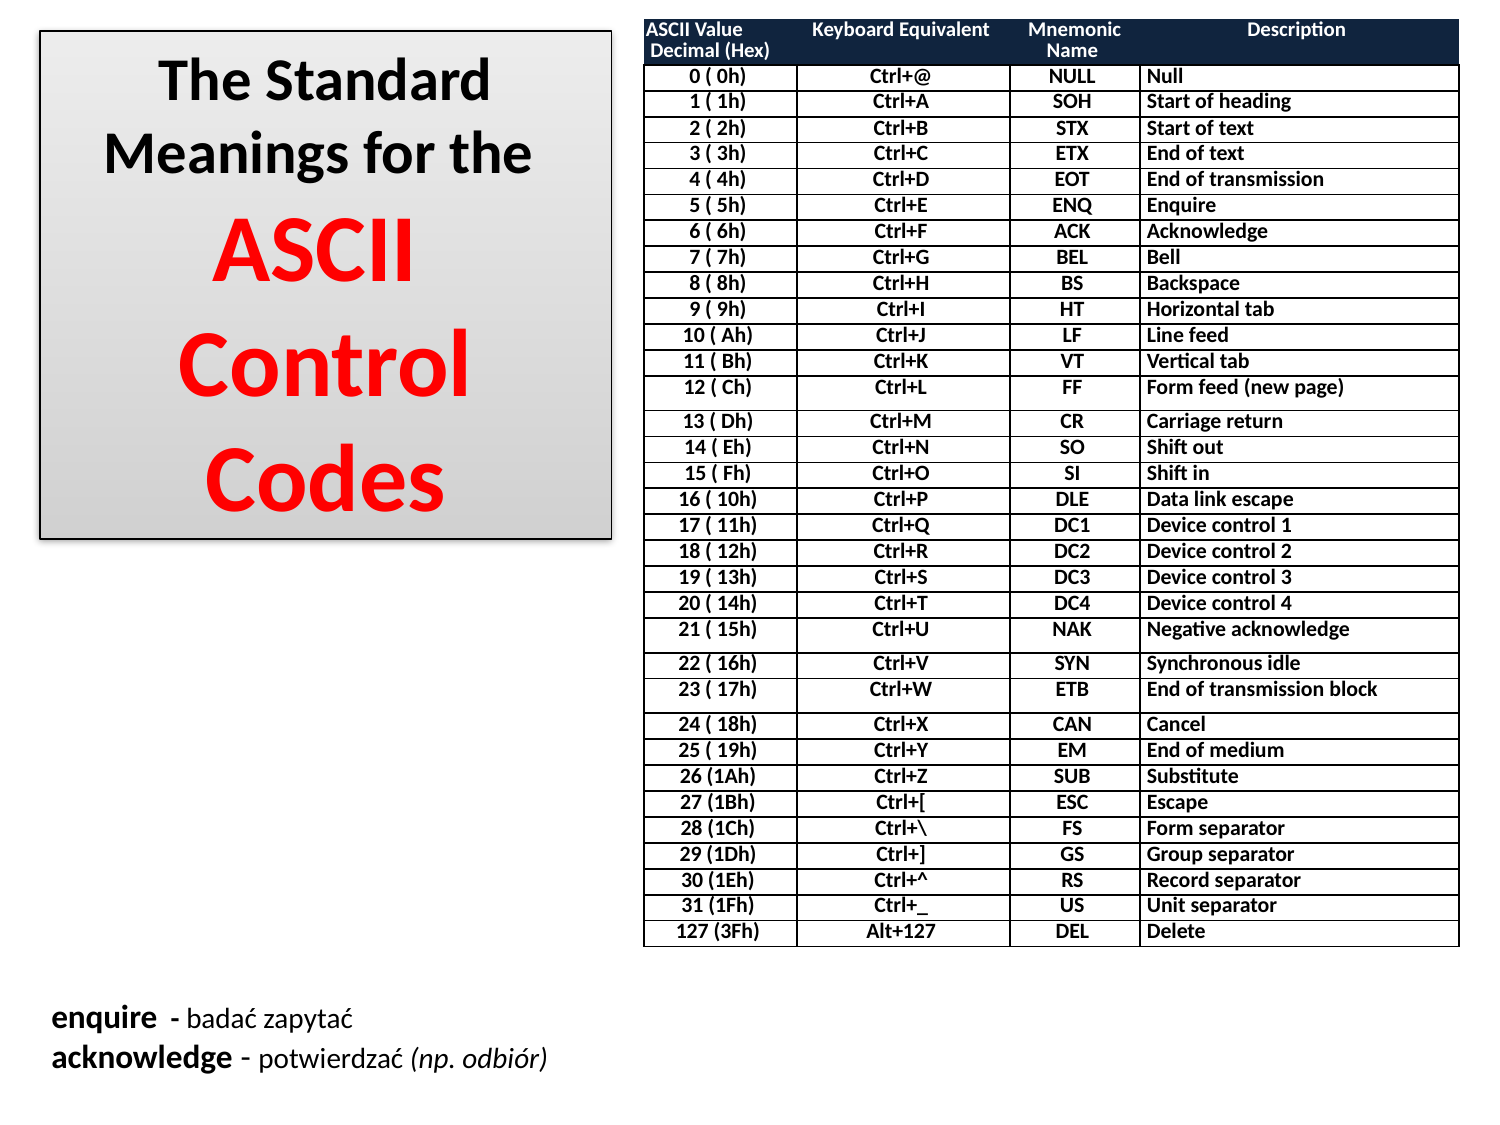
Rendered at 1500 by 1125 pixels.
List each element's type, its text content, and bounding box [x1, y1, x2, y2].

table_cell 6 ( 6h) [645, 221, 796, 245]
table_cell FS [1011, 818, 1139, 842]
table_cell Shift out [1141, 437, 1458, 462]
table_cell Record separator [1141, 870, 1458, 894]
table_cell DC3 [1011, 567, 1139, 591]
table_cell Unit separator [1141, 896, 1458, 920]
table_cell Enquire [1141, 195, 1458, 219]
table_cell End of text [1141, 143, 1458, 168]
table_cell Form separator [1141, 818, 1458, 842]
table_cell 9 ( 9h) [645, 299, 796, 323]
table_cell RS [1011, 870, 1139, 894]
table_cell 27 (1Bh) [645, 792, 796, 816]
table_cell Delete [1141, 921, 1458, 946]
table_cell ENQ [1011, 195, 1139, 219]
table_cell NAK [1011, 619, 1139, 652]
table_cell 17 ( 11h) [645, 515, 796, 539]
table_cell Ctrl+U [798, 619, 1009, 652]
table_cell Device control 2 [1141, 541, 1458, 565]
table_cell Device control 3 [1141, 567, 1458, 591]
table_cell Ctrl+\ [798, 818, 1009, 842]
table_cell DC1 [1011, 515, 1139, 539]
table_cell Horizontal tab [1141, 299, 1458, 323]
table_cell 24 ( 18h) [645, 714, 796, 738]
table_cell Ctrl+Y [798, 740, 1009, 764]
table_cell GS [1011, 844, 1139, 868]
table_cell End of medium [1141, 740, 1458, 764]
table_cell 28 (1Ch) [645, 818, 796, 842]
table_cell Ctrl+V [798, 654, 1009, 678]
table_cell HT [1011, 299, 1139, 323]
table_cell 14 ( Eh) [645, 437, 796, 462]
table_cell Data link escape [1141, 489, 1458, 513]
table_header Mnemonic Name [1010, 19, 1140, 64]
table_cell Carriage return [1141, 411, 1458, 436]
table_cell EM [1011, 740, 1139, 764]
table_cell Ctrl+I [798, 299, 1009, 323]
table_cell Ctrl+^ [798, 870, 1009, 894]
table_cell SO [1011, 437, 1139, 462]
table_cell 23 ( 17h) [645, 679, 796, 712]
table_cell DLE [1011, 489, 1139, 513]
table_cell 13 ( Dh) [645, 411, 796, 436]
table_cell Ctrl+@ [798, 66, 1009, 90]
table_cell 3 ( 3h) [645, 143, 796, 168]
table_header Keyboard Equivalent [797, 19, 1010, 64]
table_cell 0 ( 0h) [645, 66, 796, 90]
table_cell 25 ( 19h) [645, 740, 796, 764]
table_cell End of transmission [1141, 169, 1458, 194]
table_cell 11 ( Bh) [645, 351, 796, 375]
table_cell 7 ( 7h) [645, 247, 796, 271]
table_cell Ctrl+A [798, 92, 1009, 116]
table_cell Bell [1141, 247, 1458, 271]
table_cell 8 ( 8h) [645, 273, 796, 297]
table_cell SYN [1011, 654, 1139, 678]
table_cell Ctrl+W [798, 679, 1009, 712]
table_cell VT [1011, 351, 1139, 375]
table_cell STX [1011, 118, 1139, 142]
table_cell 19 ( 13h) [645, 567, 796, 591]
table_cell Ctrl+_ [798, 896, 1009, 920]
table_cell 18 ( 12h) [645, 541, 796, 565]
table_cell 127 (3Fh) [645, 921, 796, 946]
table_cell Ctrl+R [798, 541, 1009, 565]
table_header ASCII Value Decimal (Hex) [644, 19, 797, 64]
table_cell EOT [1011, 169, 1139, 194]
table_header Description [1140, 19, 1459, 64]
table_cell Ctrl+F [798, 221, 1009, 245]
table_cell Ctrl+E [798, 195, 1009, 219]
table_cell Ctrl+P [798, 489, 1009, 513]
table_cell Start of heading [1141, 92, 1458, 116]
table_cell 22 ( 16h) [645, 654, 796, 678]
table_cell DEL [1011, 921, 1139, 946]
table_cell Ctrl+X [798, 714, 1009, 738]
table_cell Start of text [1141, 118, 1458, 142]
table_cell Synchronous idle [1141, 654, 1458, 678]
table_cell 16 ( 10h) [645, 489, 796, 513]
table_cell LF [1011, 325, 1139, 349]
table_cell Escape [1141, 792, 1458, 816]
table_cell ETB [1011, 679, 1139, 712]
table_cell Group separator [1141, 844, 1458, 868]
table_cell Ctrl+M [798, 411, 1009, 436]
table_cell 26 (1Ah) [645, 766, 796, 790]
table_cell ETX [1011, 143, 1139, 168]
table_cell NULL [1011, 66, 1139, 90]
table_cell Ctrl+C [798, 143, 1009, 168]
table_cell 12 ( Ch) [645, 377, 796, 410]
table_cell 30 (1Eh) [645, 870, 796, 894]
table_cell ESC [1011, 792, 1139, 816]
table_cell Ctrl+[ [798, 792, 1009, 816]
table_cell Alt+127 [798, 921, 1009, 946]
table_cell Ctrl+D [798, 169, 1009, 194]
table_cell Ctrl+Q [798, 515, 1009, 539]
table_cell Ctrl+B [798, 118, 1009, 142]
table_cell 31 (1Fh) [645, 896, 796, 920]
table_cell DC4 [1011, 593, 1139, 617]
table_cell Ctrl+G [798, 247, 1009, 271]
table_cell Cancel [1141, 714, 1458, 738]
table_cell Ctrl+T [798, 593, 1009, 617]
table_cell Vertical tab [1141, 351, 1458, 375]
table_cell BS [1011, 273, 1139, 297]
table_cell 4 ( 4h) [645, 169, 796, 194]
table_cell Ctrl+L [798, 377, 1009, 410]
table_cell Form feed (new page) [1141, 377, 1458, 410]
table_cell Ctrl+K [798, 351, 1009, 375]
table_cell CR [1011, 411, 1139, 436]
table_cell SOH [1011, 92, 1139, 116]
table_cell Backspace [1141, 273, 1458, 297]
table_cell 15 ( Fh) [645, 463, 796, 487]
table_cell 5 ( 5h) [645, 195, 796, 219]
table_cell Device control 4 [1141, 593, 1458, 617]
table_cell Ctrl+H [798, 273, 1009, 297]
table_cell Line feed [1141, 325, 1458, 349]
table_cell Ctrl+N [798, 437, 1009, 462]
table_cell Negative acknowledge [1141, 619, 1458, 652]
table_cell CAN [1011, 714, 1139, 738]
table_cell 10 ( Ah) [645, 325, 796, 349]
table_cell Ctrl+Z [798, 766, 1009, 790]
table_cell 21 ( 15h) [645, 619, 796, 652]
title The Standard Meanings for the ASCII Control Codes [39, 30, 612, 540]
table_cell Device control 1 [1141, 515, 1458, 539]
table_cell DC2 [1011, 541, 1139, 565]
table_cell 1 ( 1h) [645, 92, 796, 116]
table_cell US [1011, 896, 1139, 920]
text_box enquire - badać zapytać acknowledge - potwierdzać (np. odbiór) [36, 987, 639, 1083]
table_cell Ctrl+O [798, 463, 1009, 487]
table_cell End of transmission block [1141, 679, 1458, 712]
table_cell Substitute [1141, 766, 1458, 790]
table_cell Ctrl+S [798, 567, 1009, 591]
table_cell ACK [1011, 221, 1139, 245]
table_cell SI [1011, 463, 1139, 487]
table_cell Ctrl+J [798, 325, 1009, 349]
table_cell BEL [1011, 247, 1139, 271]
table_cell 29 (1Dh) [645, 844, 796, 868]
table_cell 2 ( 2h) [645, 118, 796, 142]
table_cell FF [1011, 377, 1139, 410]
table_cell Null [1141, 66, 1458, 90]
table_cell SUB [1011, 766, 1139, 790]
table_cell Acknowledge [1141, 221, 1458, 245]
table_cell 20 ( 14h) [645, 593, 796, 617]
table_cell Ctrl+] [798, 844, 1009, 868]
table_cell Shift in [1141, 463, 1458, 487]
